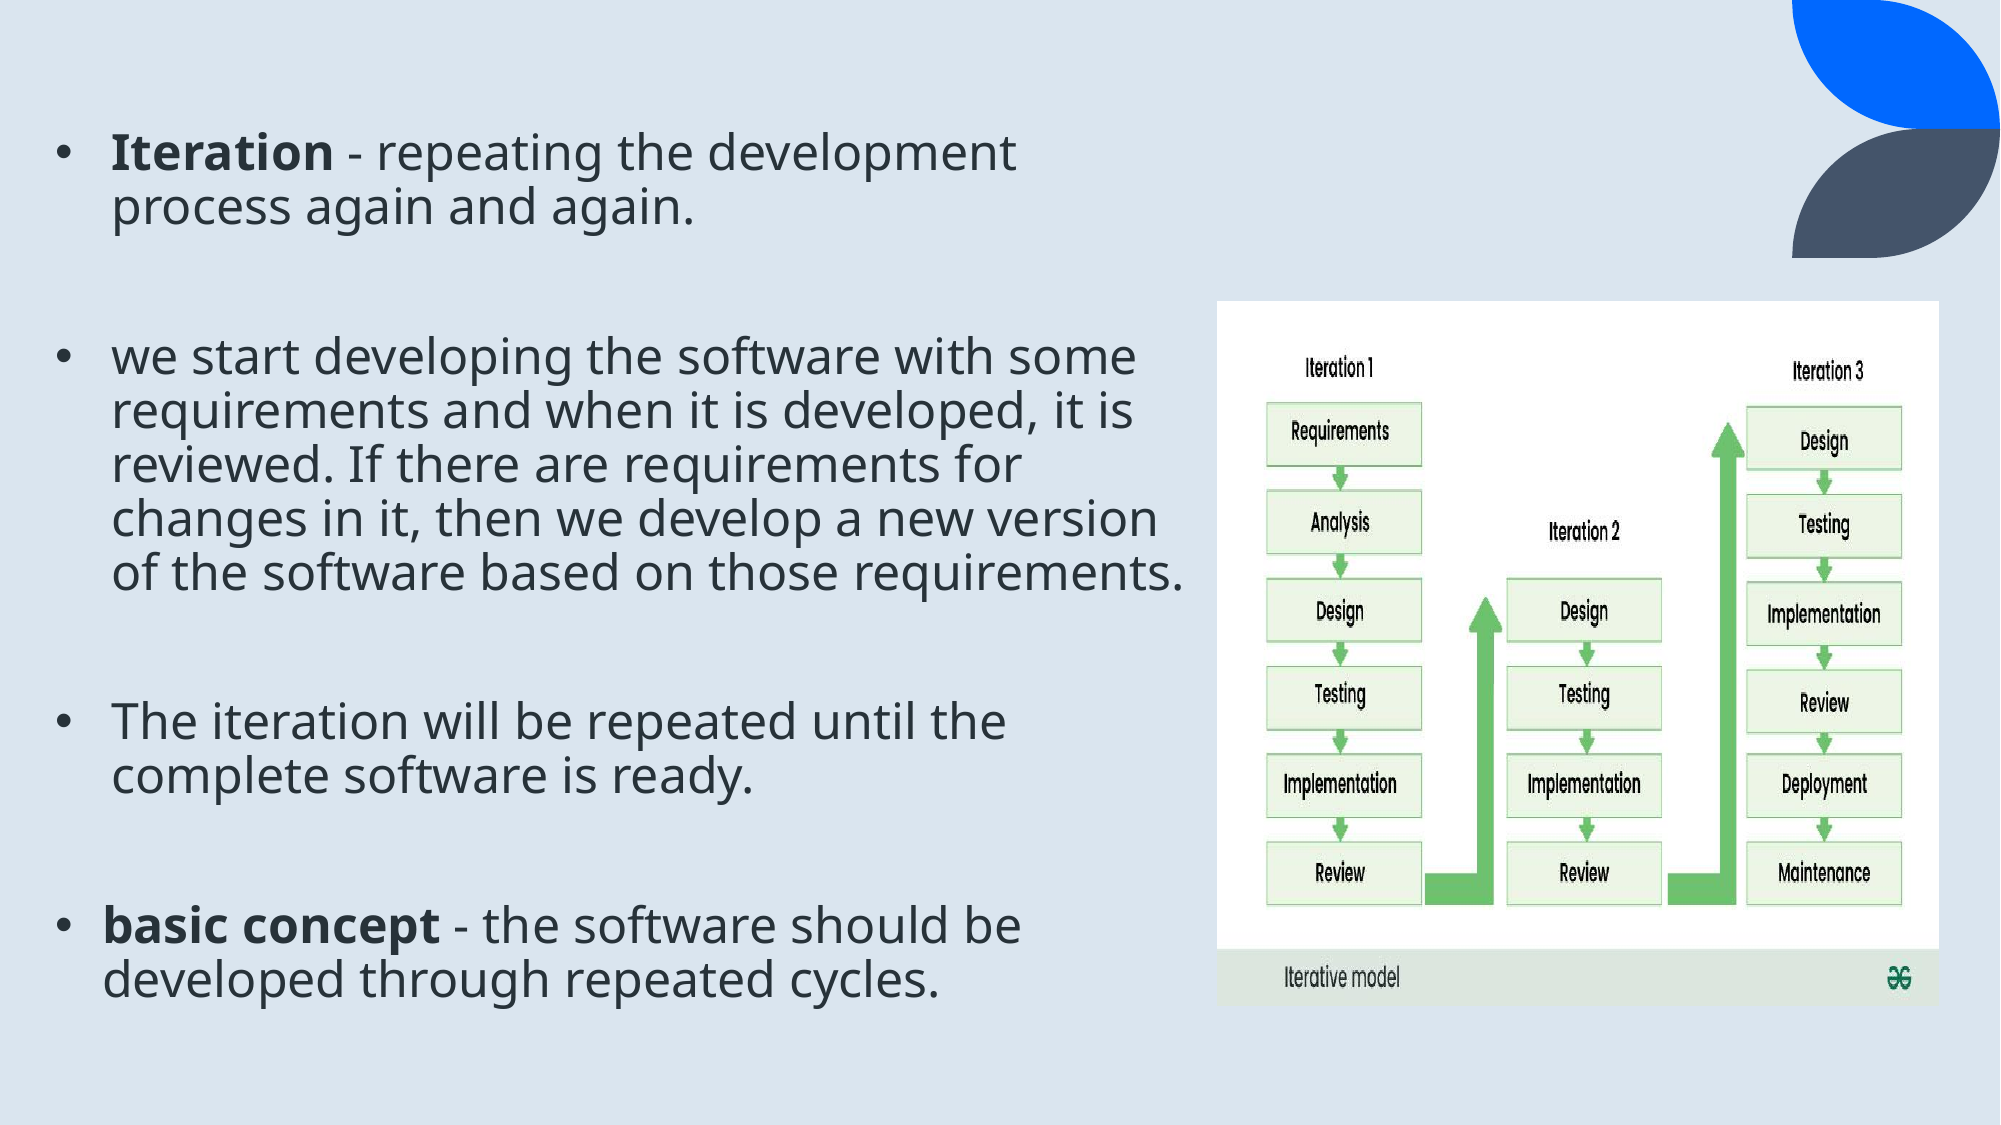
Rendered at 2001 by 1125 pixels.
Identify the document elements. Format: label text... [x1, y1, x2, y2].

picture [1217, 301, 1939, 1006]
list Iteration - repeating the development process again and again. we start developing the software with some requirements and when it is developed, it is reviewed. If there are requirements for changes in it, then we develop a new version of the software based on those requirements. The iteration will be repeated until the complete software is ready. basic concept - the software should be developed through repeated cycles. [40, 119, 1214, 1059]
